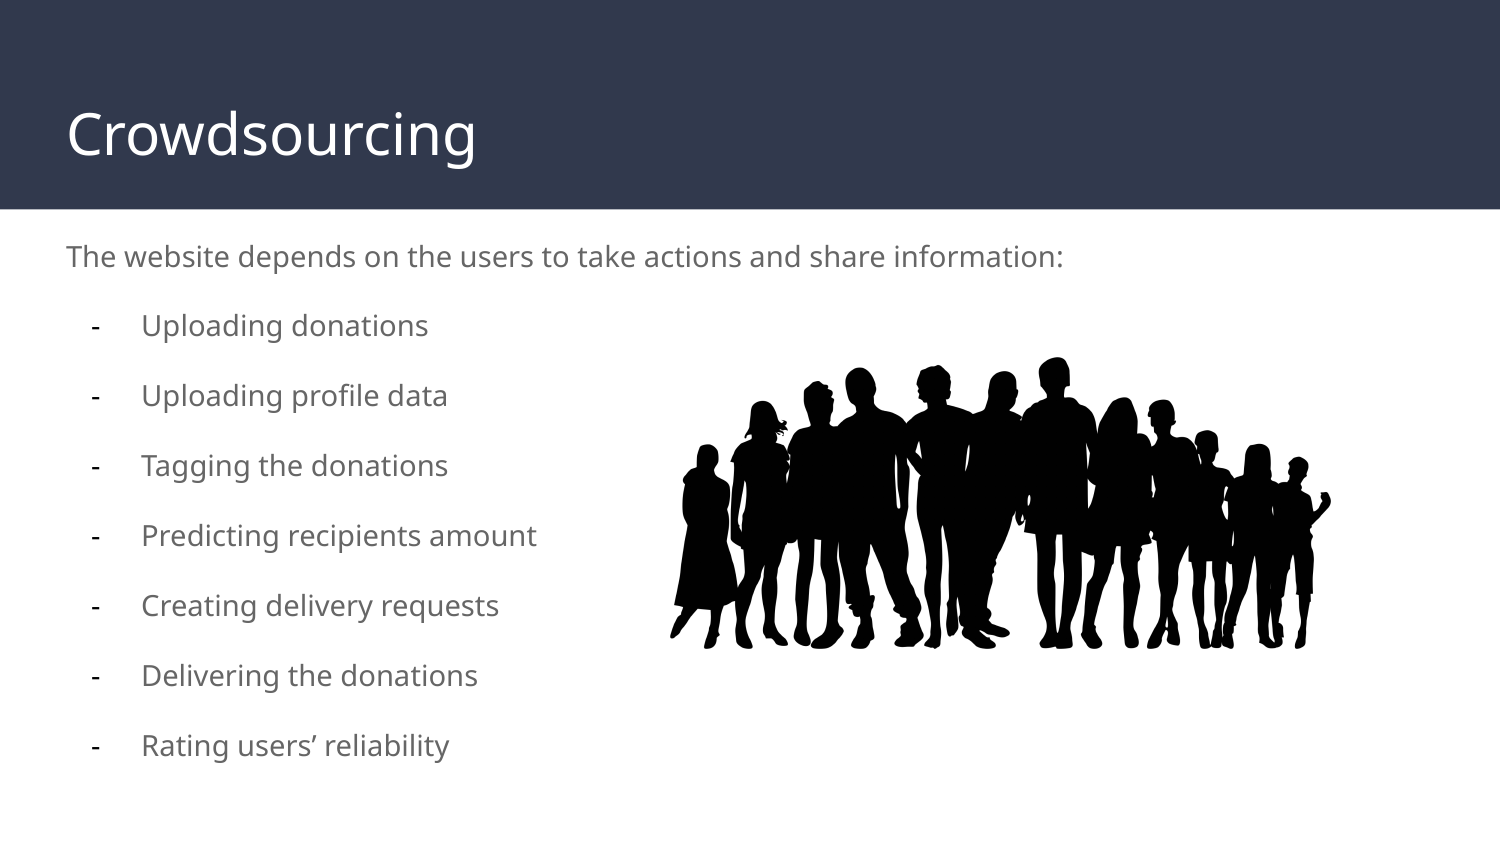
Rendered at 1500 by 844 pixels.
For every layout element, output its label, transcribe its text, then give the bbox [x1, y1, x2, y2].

picture [670, 357, 1332, 649]
title Crowdsourcing [51, 82, 1449, 185]
text_box The website depends on the users to take actions and share information: Uploading donations Uploading profile data Tagging the donations Predicting recipients amount Creating delivery requests Delivering the donations Rating users’ reliability [51, 222, 1407, 778]
